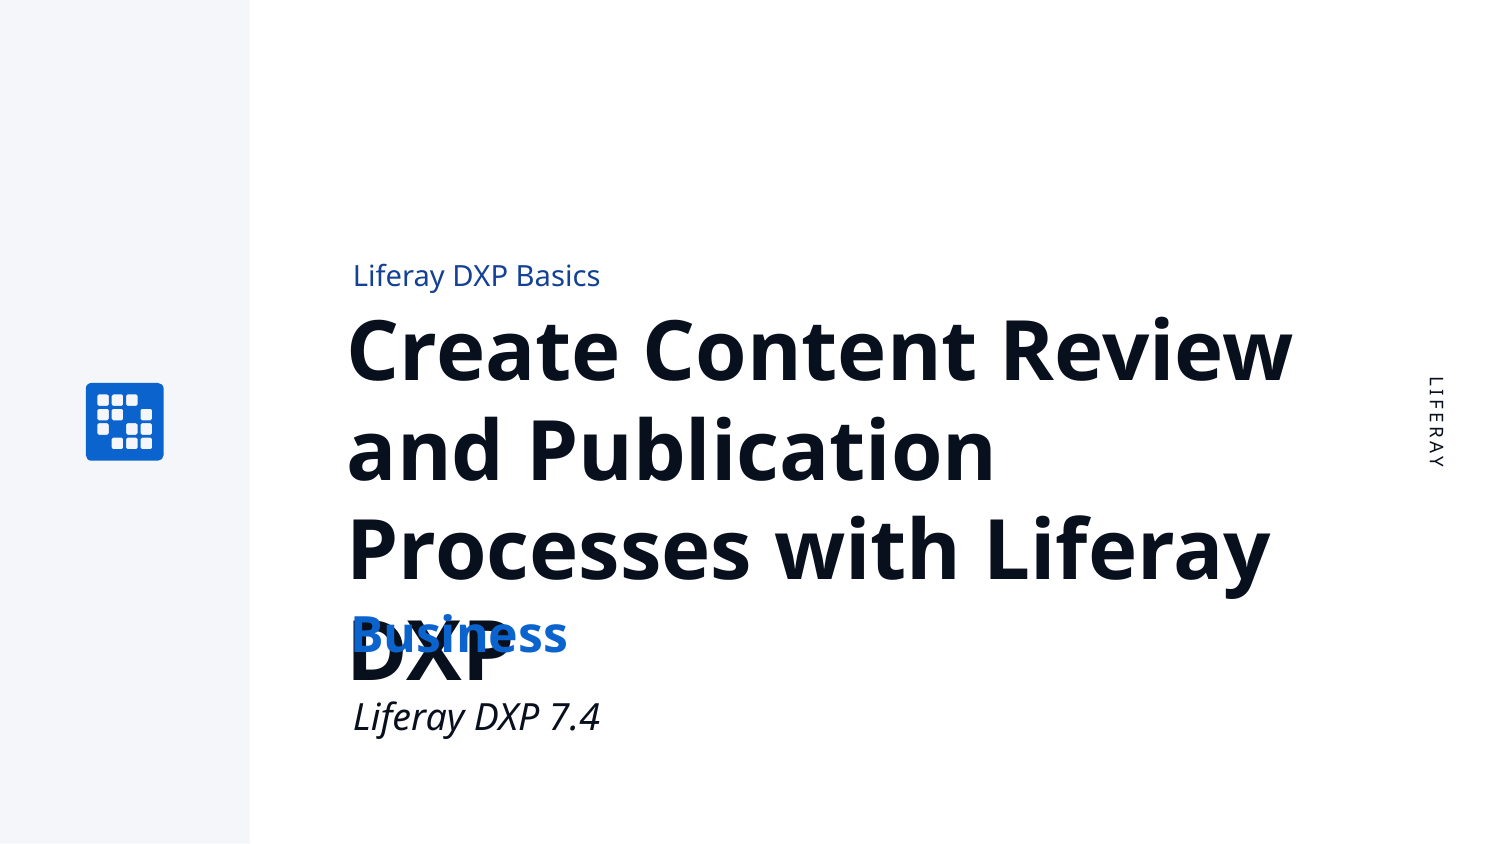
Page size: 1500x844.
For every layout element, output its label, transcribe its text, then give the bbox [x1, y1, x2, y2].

subtitle Liferay DXP 7.4 [346, 671, 1200, 769]
title Create Content Review and Publication Processes with Liferay DXP [346, 281, 1409, 422]
subtitle Business [346, 578, 1200, 671]
subtitle Liferay DXP Basics [346, 236, 1200, 282]
